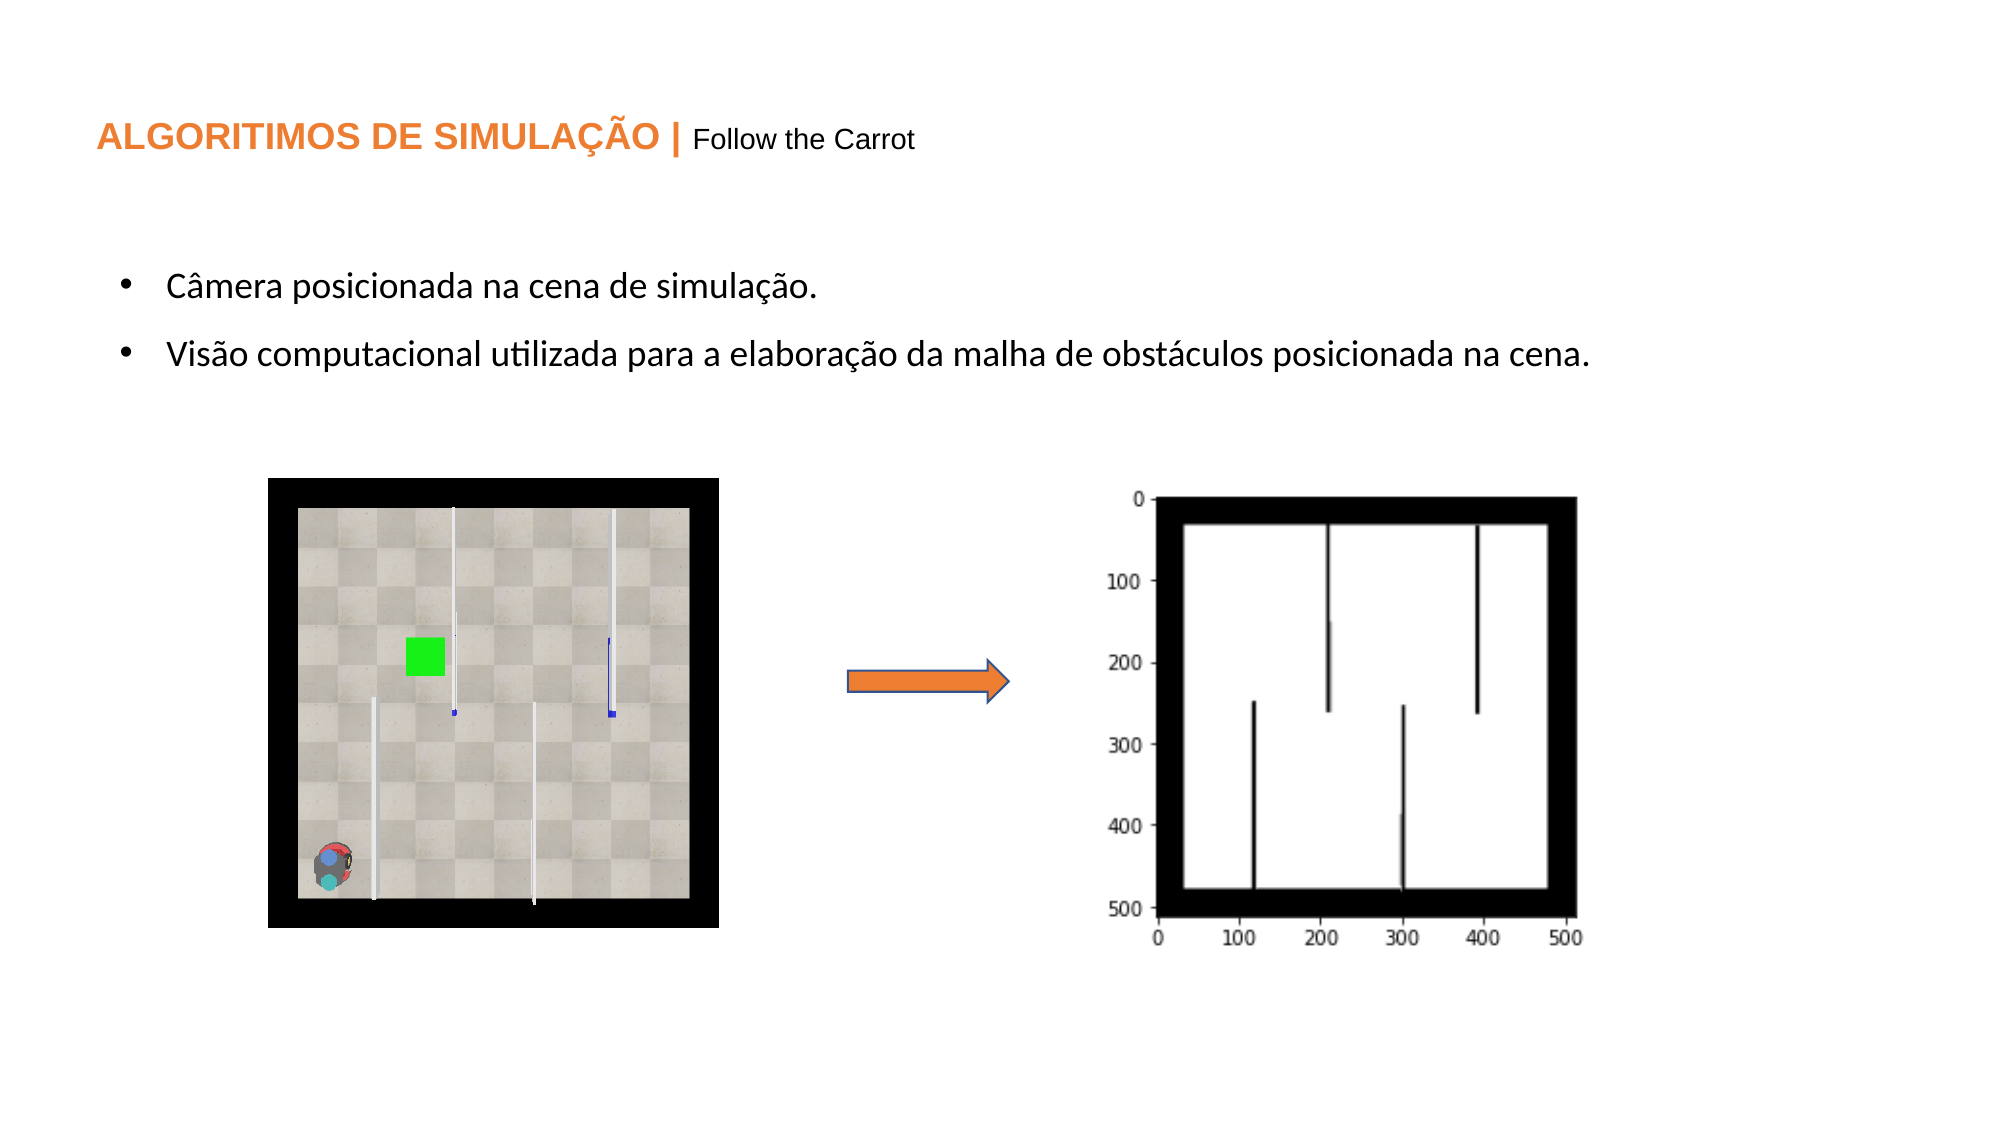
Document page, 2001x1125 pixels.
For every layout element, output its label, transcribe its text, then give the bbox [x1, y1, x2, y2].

picture [1093, 477, 1598, 963]
text_box [847, 660, 1009, 703]
picture [268, 477, 719, 929]
text_box Câmera posicionada na cena de simulação. Visão computacional utilizada para a elaboração da malha de obstáculos posicionada na cena. [104, 231, 1679, 382]
text_box ALGORITIMOS DE SIMULAÇÃO | Follow the Carrot [81, 104, 1127, 165]
